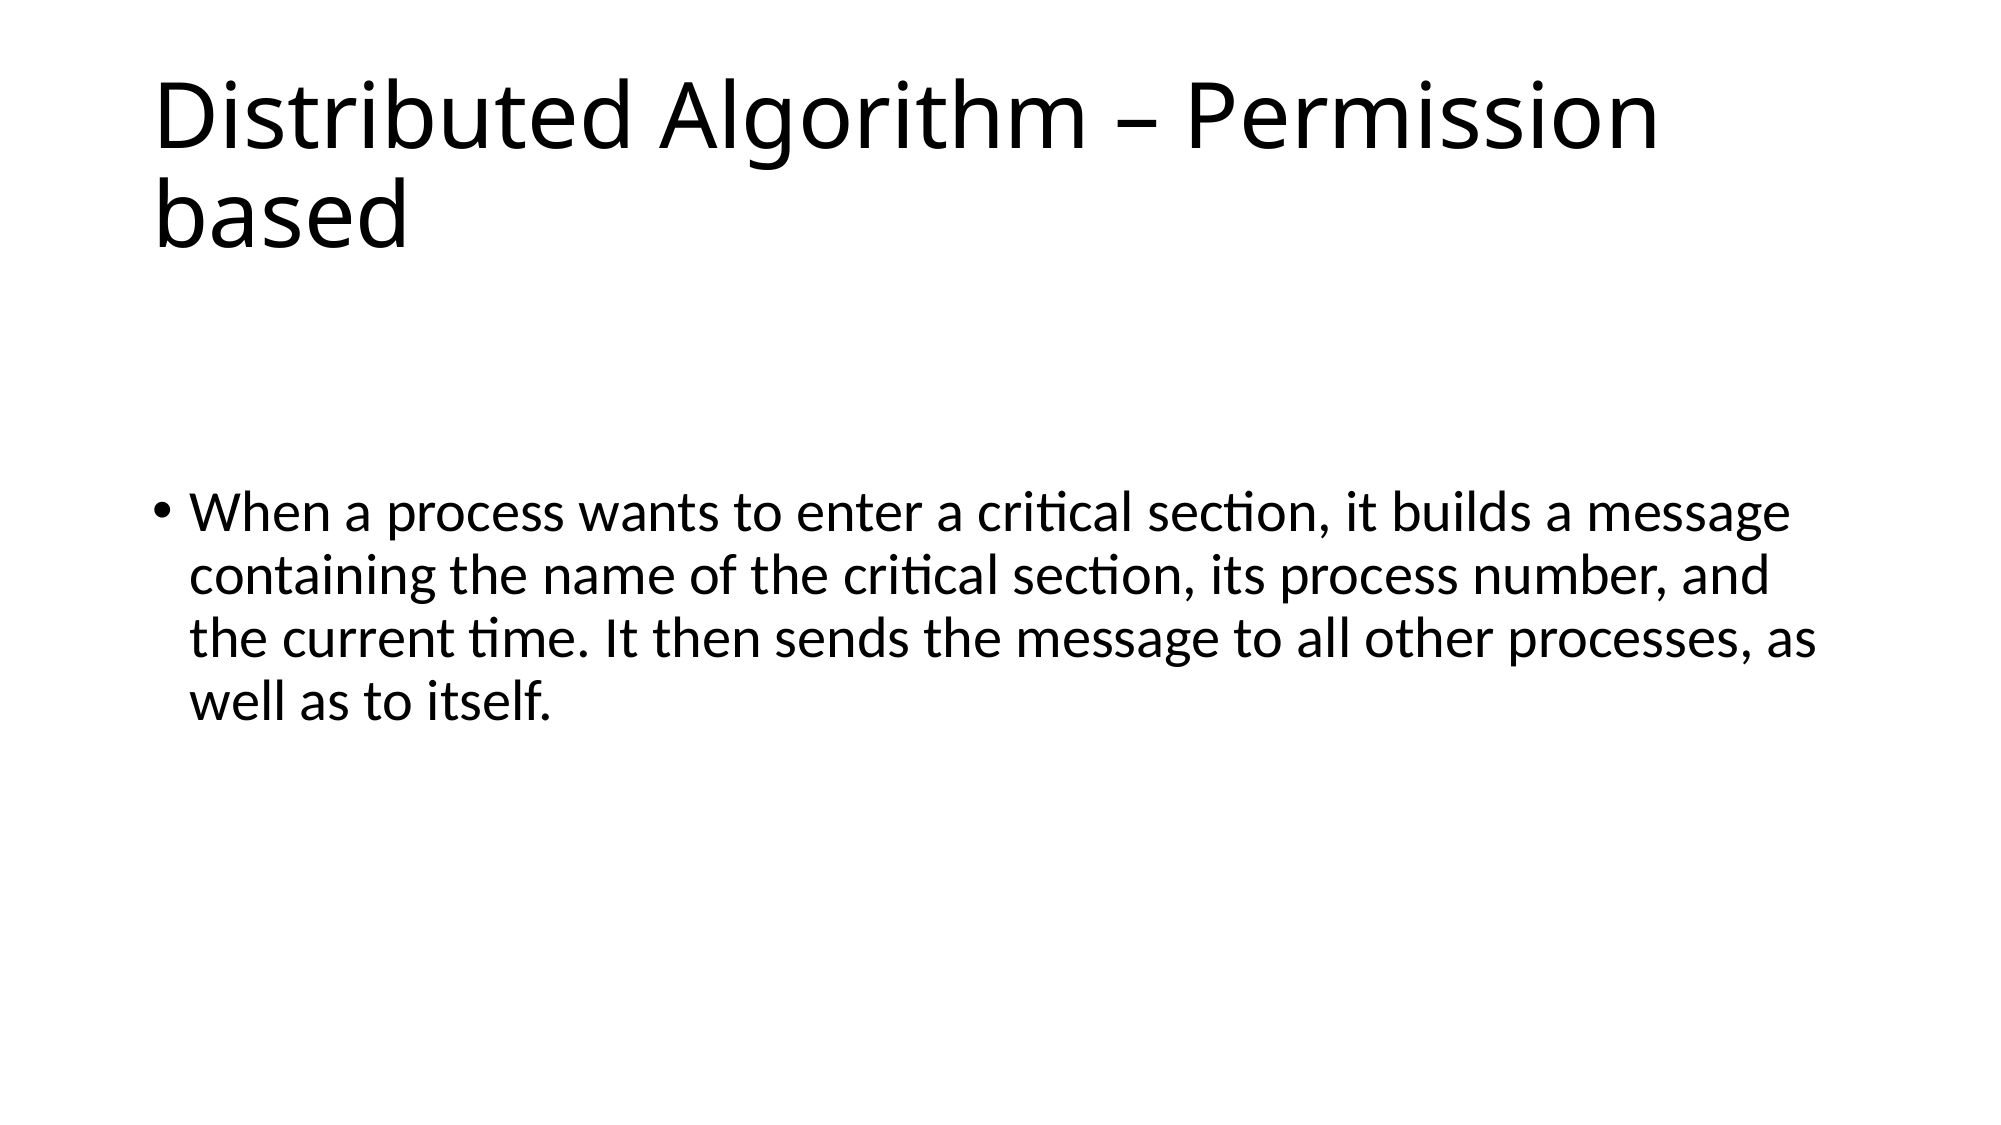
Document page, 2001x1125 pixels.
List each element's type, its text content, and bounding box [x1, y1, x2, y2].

title Distributed Algorithm – Permission based [137, 59, 1863, 278]
list When a process wants to enter a critical section, it builds a message containing the name of the critical section, its process number, and the current time. It then sends the message to all other processes, as well as to itself. [137, 299, 1863, 1014]
